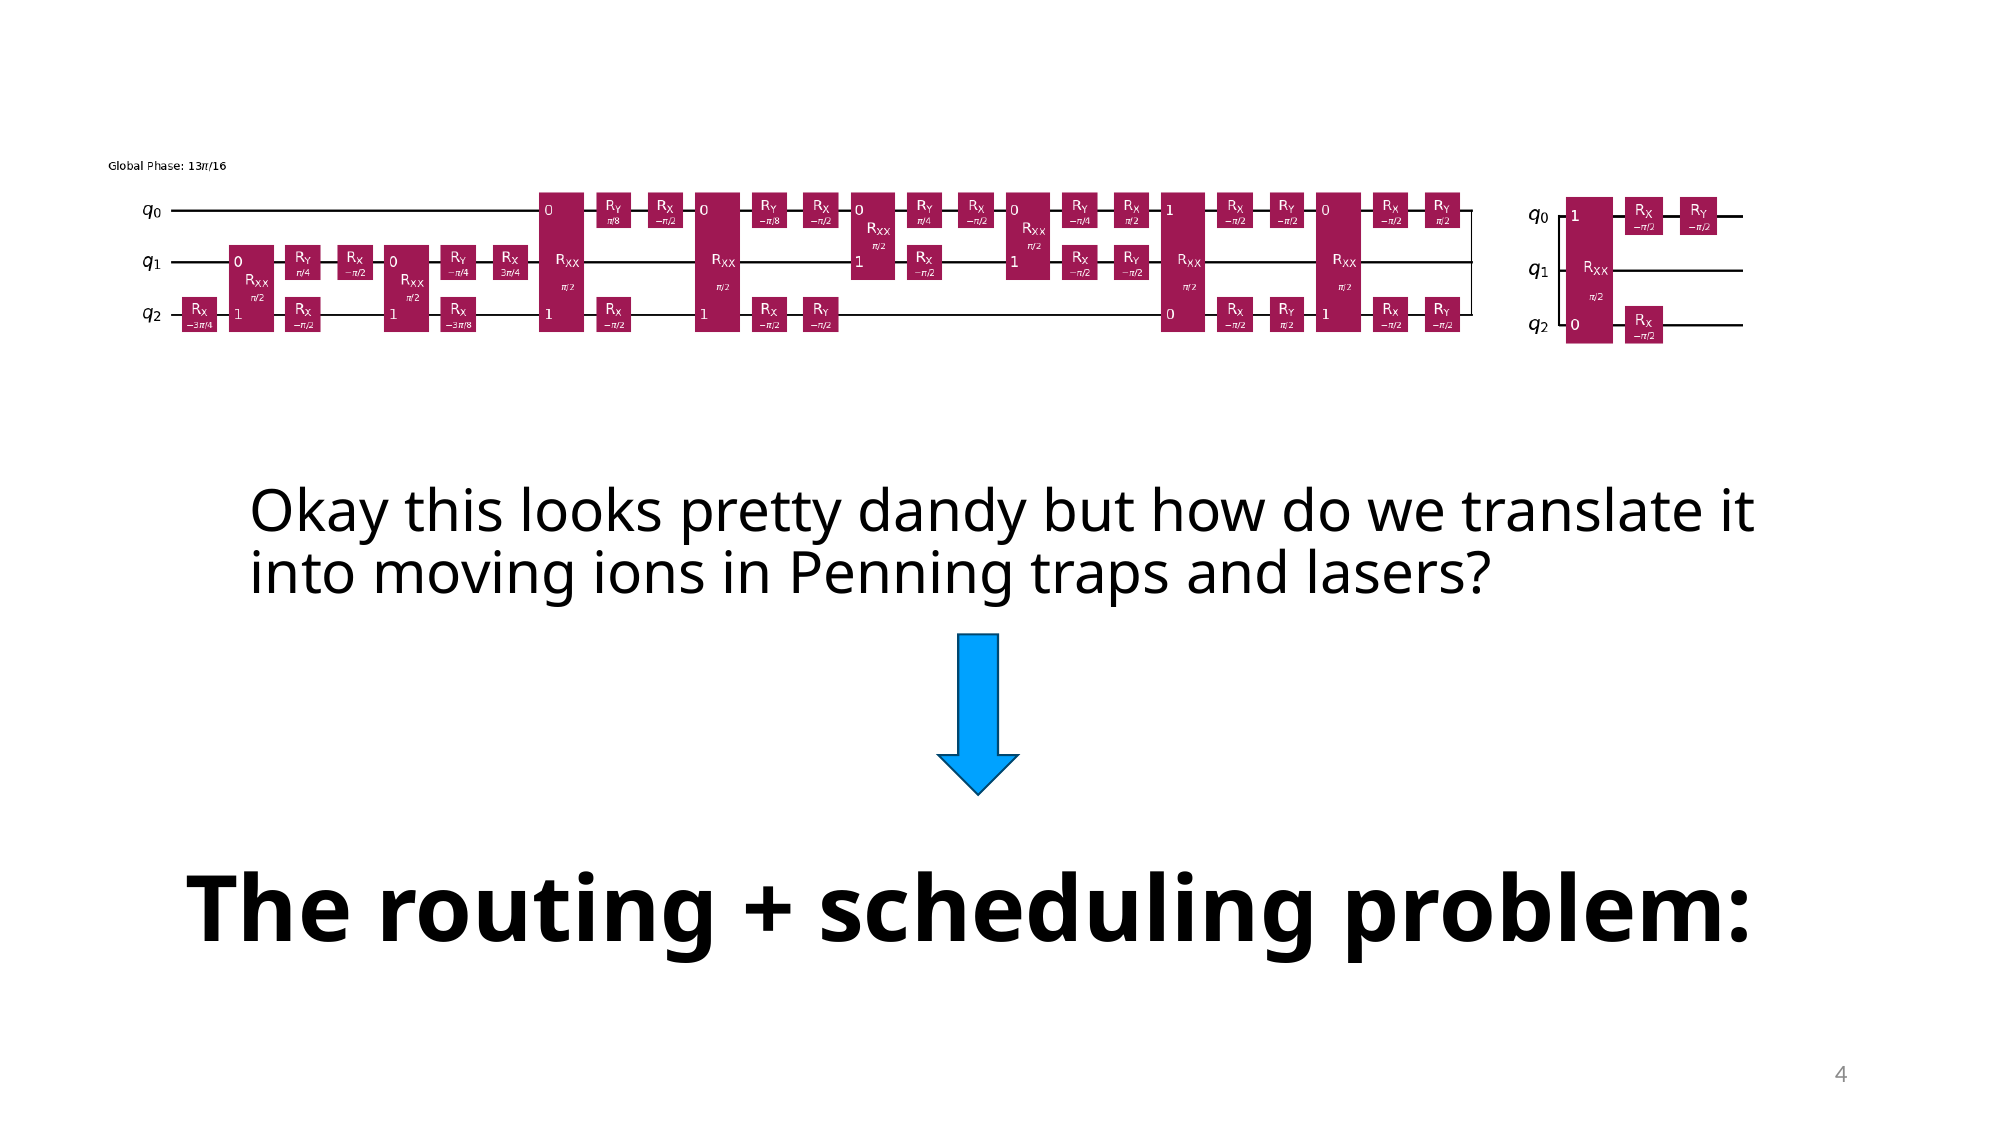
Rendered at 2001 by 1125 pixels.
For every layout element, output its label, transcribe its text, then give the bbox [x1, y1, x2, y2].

text_box The routing + scheduling problem: [170, 855, 1896, 1073]
slide_number 4 [1412, 1073, 1863, 1103]
picture [99, 151, 1743, 366]
text_box [935, 633, 1021, 797]
text_box Okay this looks pretty dandy but how do we translate it into moving ions in Penning traps and lasers? [235, 473, 1831, 688]
